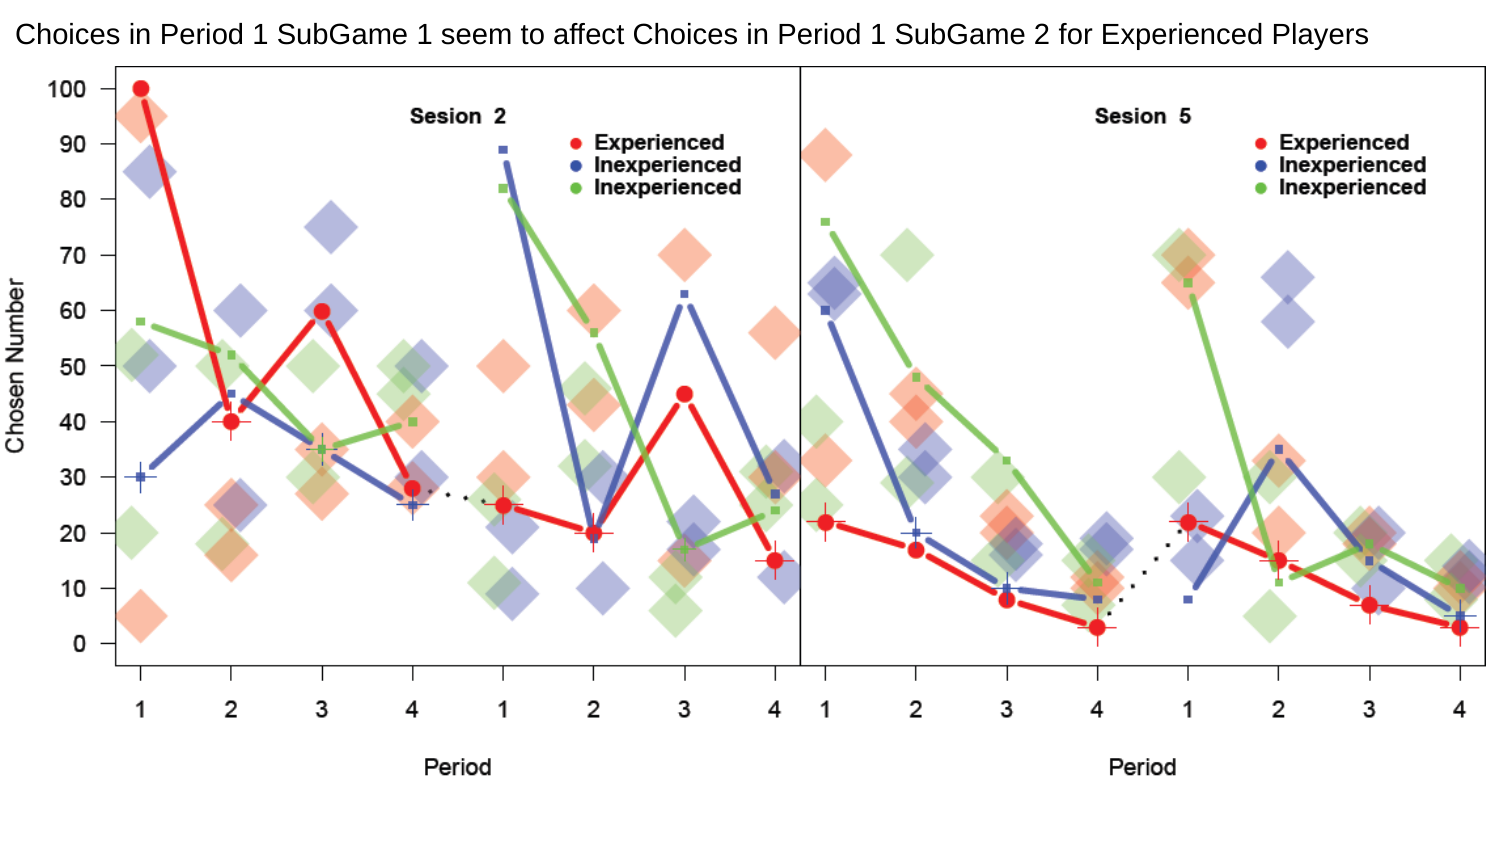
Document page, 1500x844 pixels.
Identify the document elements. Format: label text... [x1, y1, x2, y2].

picture [0, 66, 1487, 778]
text_box Choices in Period 1 SubGame 1 seem to affect Choices in Period 1 SubGame 2 for Experienced Players [0, 0, 1467, 51]
